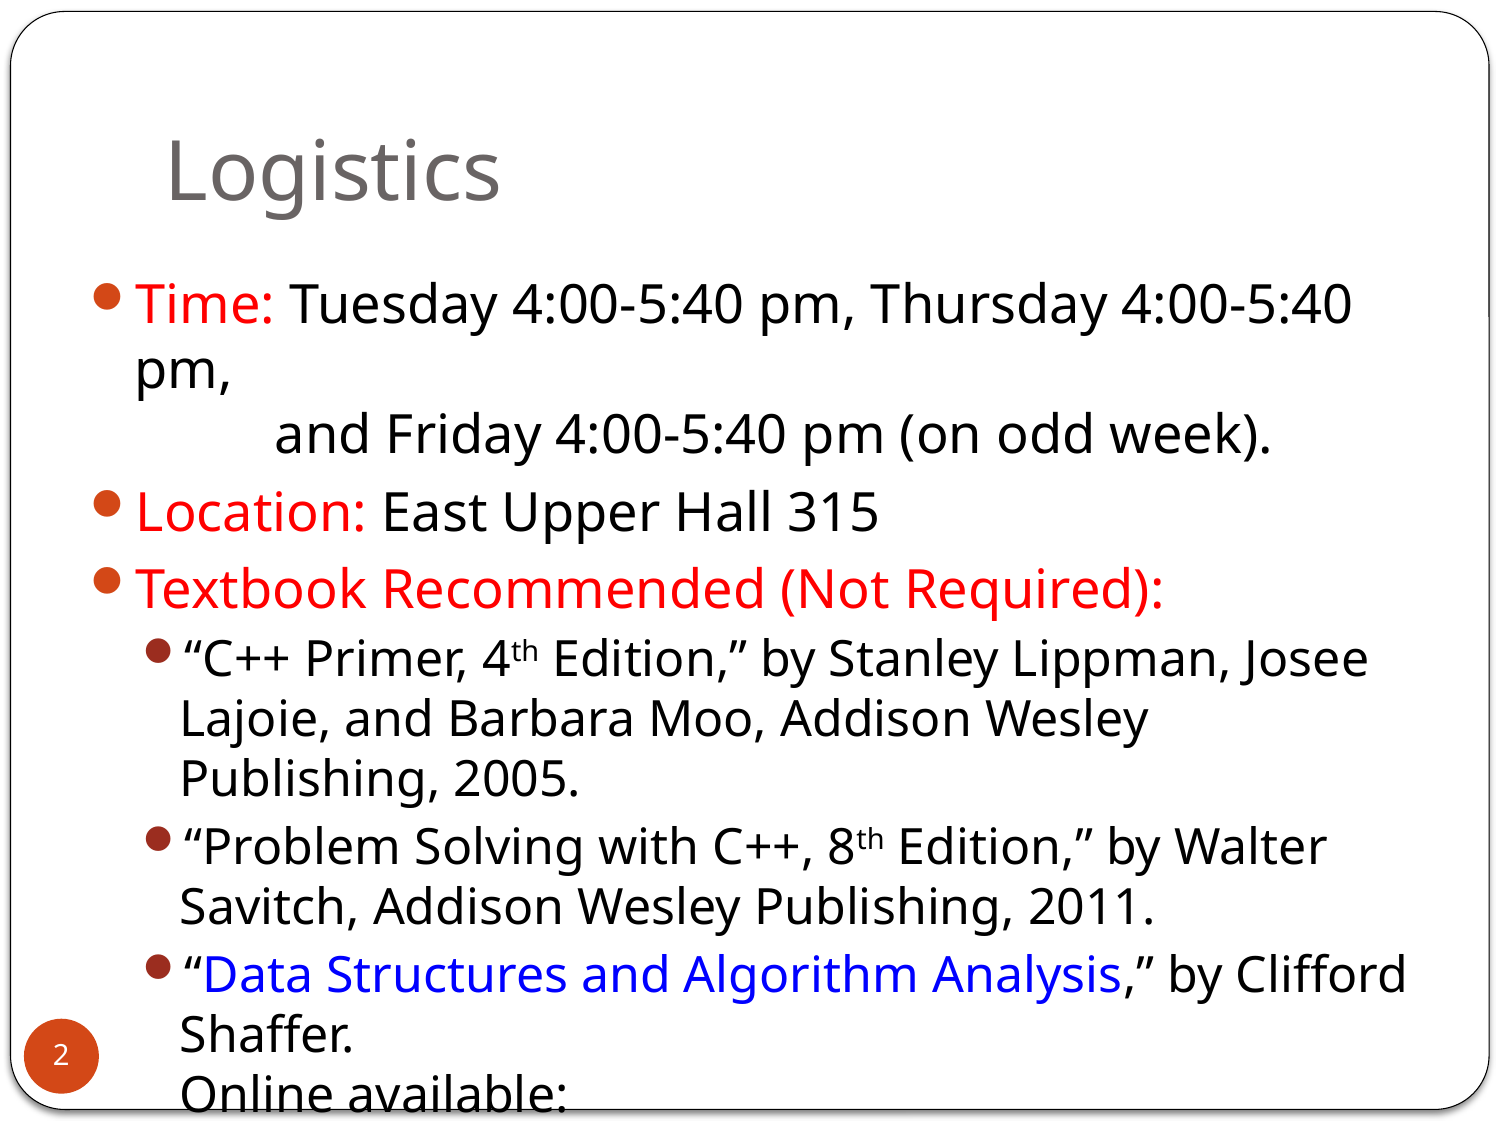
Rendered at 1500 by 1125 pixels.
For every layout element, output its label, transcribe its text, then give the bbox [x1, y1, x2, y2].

title Logistics [150, 45, 1425, 233]
slide_number 2 [23, 1018, 99, 1094]
list Time: Tuesday 4:00-5:40 pm, Thursday 4:00-5:40 pm, and Friday 4:00-5:40 pm (on odd week). Location: East Upper Hall 315 Textbook Recommended (Not Required): “C++ Primer, 4th Edition,” by Stanley Lippman, Josee Lajoie, and Barbara Moo, Addison Wesley Publishing, 2005. “Problem Solving with C++, 8th Edition,” by Walter Savitch, Addison Wesley Publishing, 2011. “Data Structures and Algorithm Analysis,” by Clifford Shaffer. Online available: http://people.cs.vt.edu/~shaffer/Book/C++3e20120605.pdf [75, 262, 1425, 1063]
